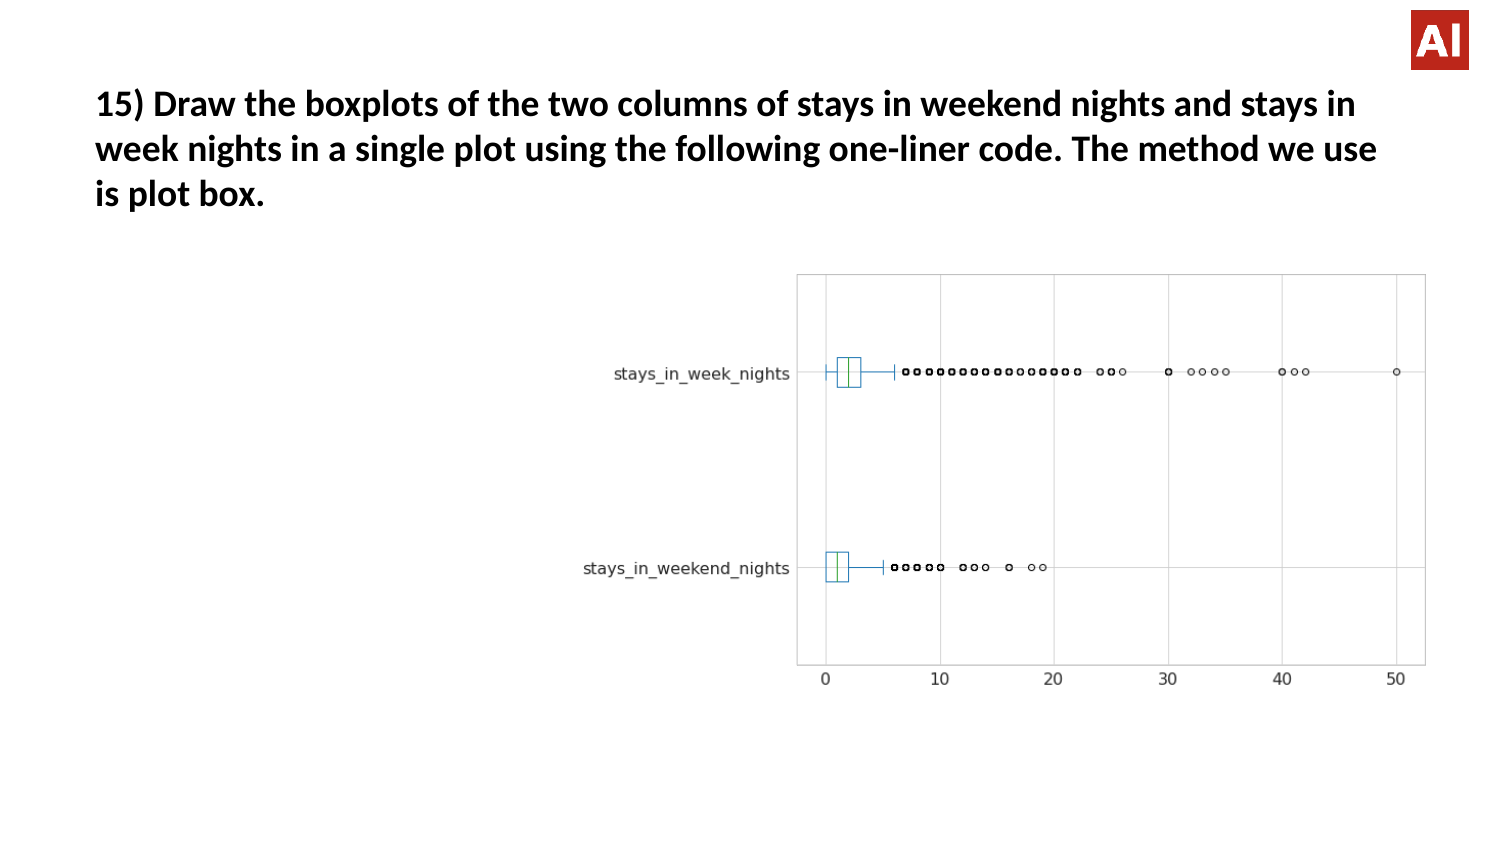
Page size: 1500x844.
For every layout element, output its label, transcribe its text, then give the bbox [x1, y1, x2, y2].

picture [1411, 10, 1469, 70]
picture [574, 268, 1432, 694]
text_box 15) Draw the boxplots of the two columns of stays in weekend nights and stays in week nights in a single plot using the following one-liner code. The method we use is plot box. [80, 71, 1420, 267]
